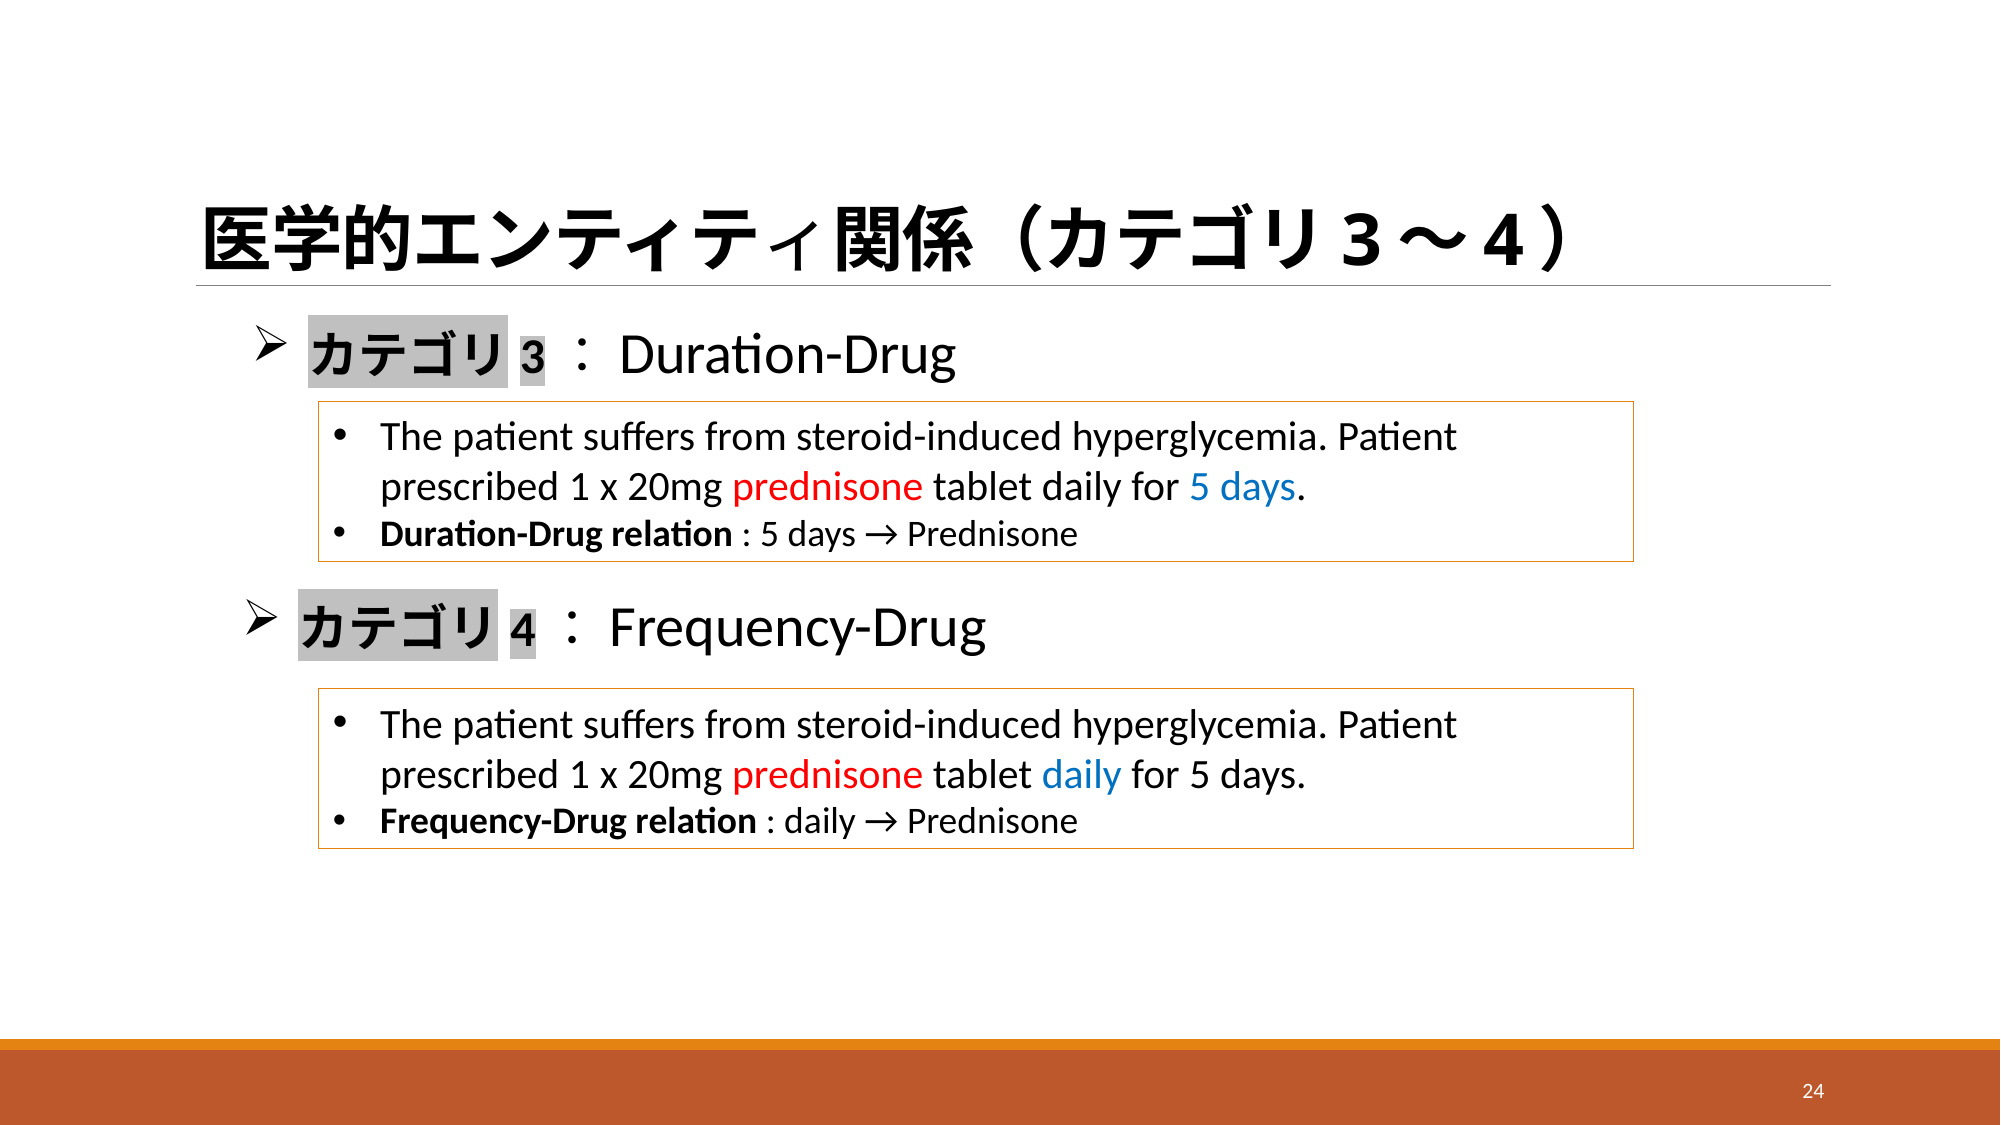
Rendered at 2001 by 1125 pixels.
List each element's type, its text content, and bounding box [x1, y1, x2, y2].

title 医学的エンティティ関係（カテゴリ3〜4） [185, 126, 1653, 288]
text_box The patient suffers from steroid-induced hyperglycemia. Patient prescribed 1 x 20mg prednisone tablet daily for 5 days. Frequency-Drug relation : daily → Prednisone [318, 688, 1634, 849]
text_box カテゴリ3：Duration-Drug [161, 307, 1840, 438]
text_box カテゴリ4：Frequency-Drug [152, 581, 1830, 667]
slide_number 24 [1624, 1059, 1840, 1120]
text_box The patient suffers from steroid-induced hyperglycemia. Patient prescribed 1 x 20mg prednisone tablet daily for 5 days. Duration-Drug relation : 5 days → Prednisone [318, 401, 1634, 562]
